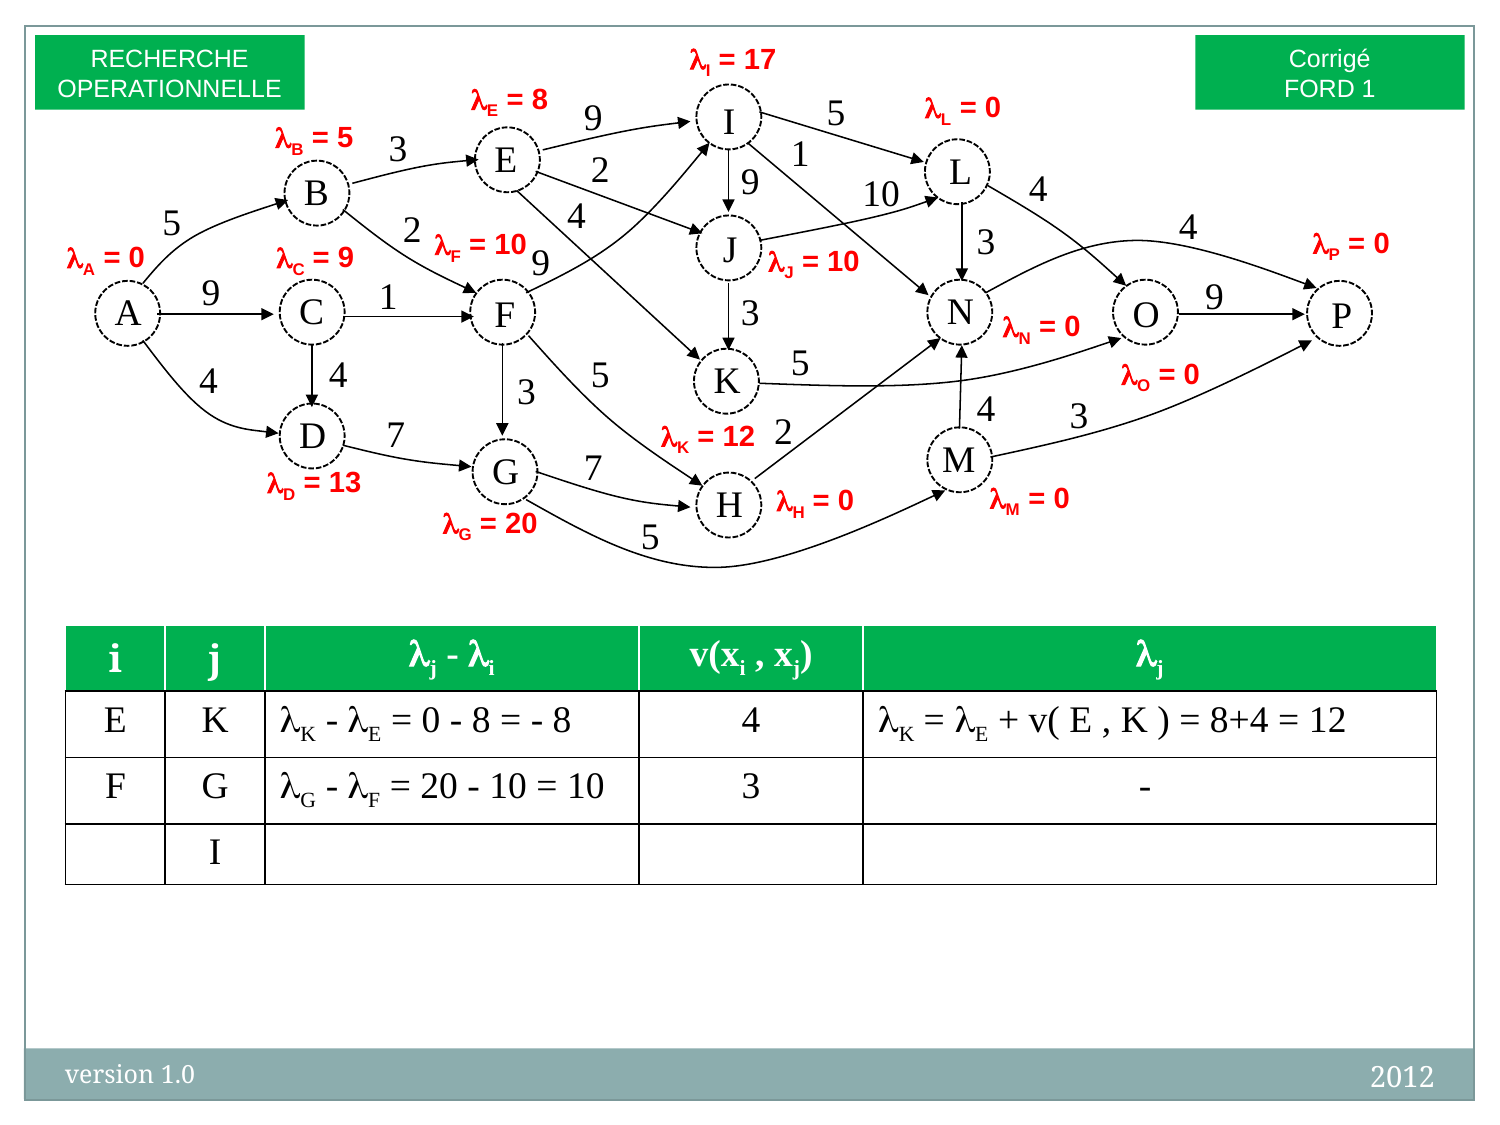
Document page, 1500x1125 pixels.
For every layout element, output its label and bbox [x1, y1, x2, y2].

table_cell [864, 825, 1436, 884]
table_cell [266, 758, 638, 823]
footer [50, 1051, 638, 1112]
table_header [266, 626, 638, 690]
table_cell [266, 825, 638, 884]
table_cell [640, 758, 862, 823]
table_cell [166, 692, 264, 757]
text_box [1290, 217, 1412, 272]
table_cell [864, 692, 1436, 757]
table_cell [166, 825, 264, 884]
table_header [864, 626, 1436, 690]
table_header [640, 626, 862, 690]
table_cell [166, 758, 264, 823]
table_cell [66, 825, 164, 884]
text_box [35, 35, 305, 110]
table_cell [66, 758, 164, 823]
table_cell [640, 692, 862, 757]
text_box [902, 81, 1024, 136]
table_header [66, 626, 164, 690]
slide_number [950, 1050, 1450, 1111]
text_box [1195, 35, 1465, 110]
table_cell [266, 692, 638, 757]
table_cell [640, 825, 862, 884]
text_box [45, 32, 1389, 569]
table_header [166, 626, 264, 690]
table_cell [66, 692, 164, 757]
table_cell [864, 758, 1436, 823]
